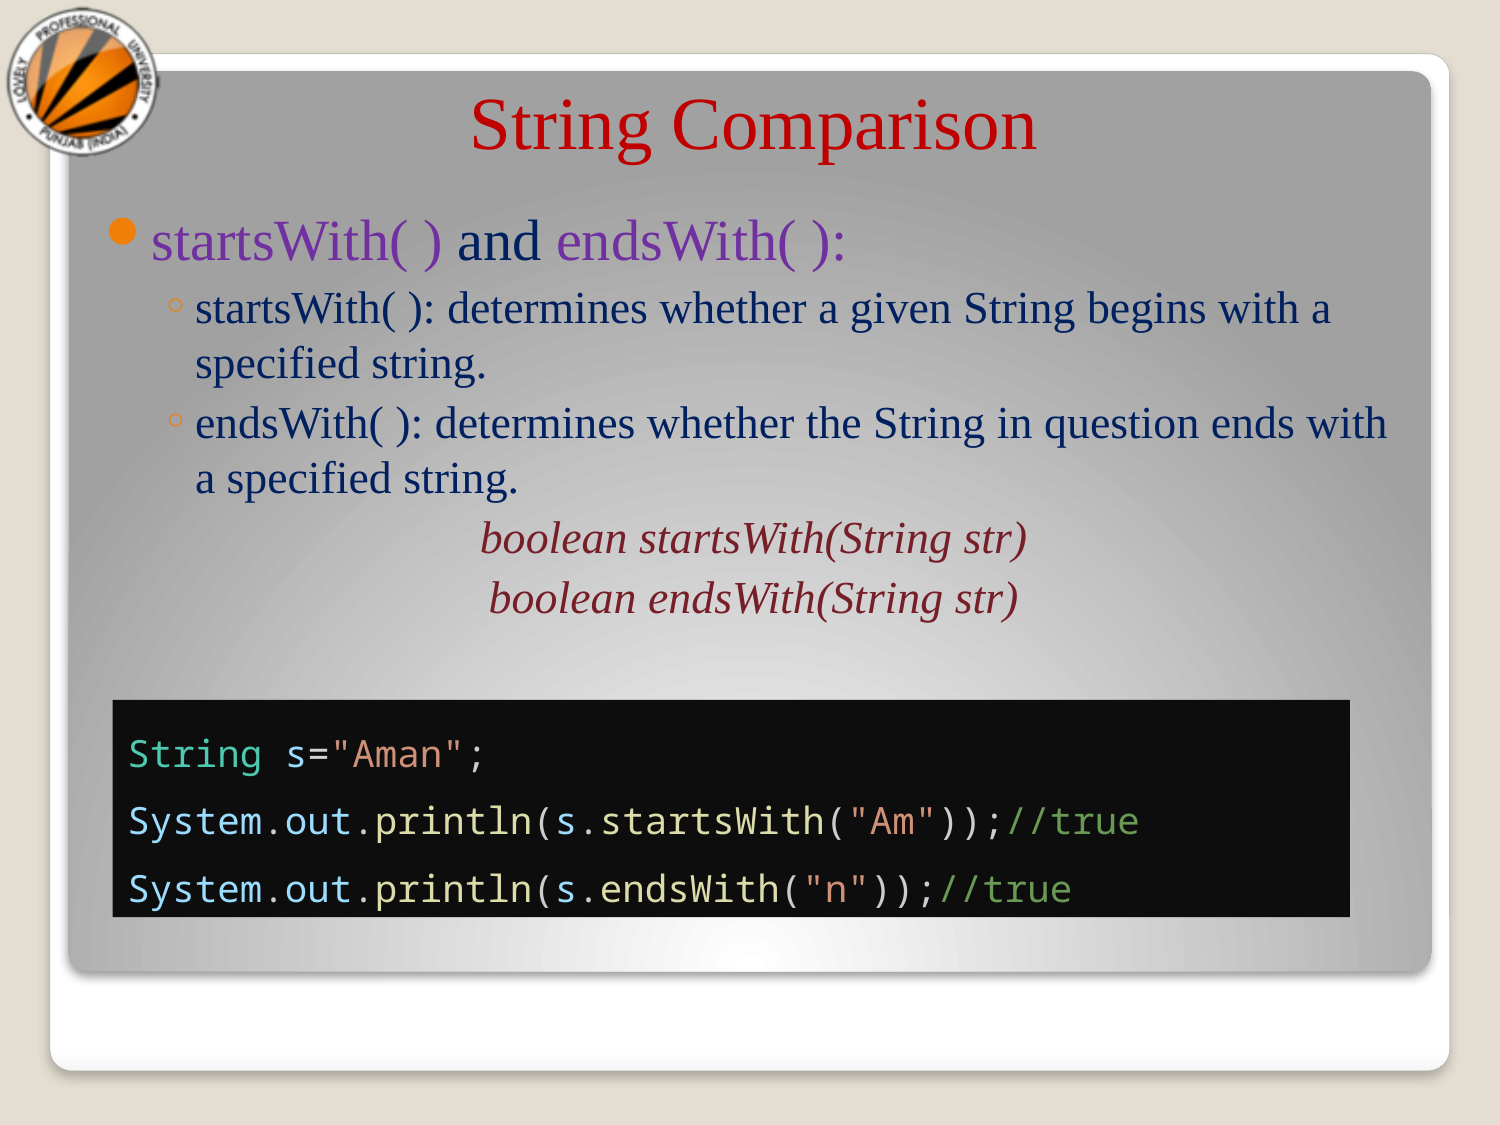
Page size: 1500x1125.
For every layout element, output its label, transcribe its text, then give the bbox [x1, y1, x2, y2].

text_box String s="Aman"; System.out.println(s.startsWith("Am"));//true System.out.println(s.endsWith("n"));//true [112, 699, 1350, 918]
picture [0, 0, 163, 163]
title String Comparison [164, 0, 1425, 173]
list startsWith( ) and endsWith( ): startsWith( ): determines whether a given String begins with a specified string. endsWith( ): determines whether the String in question ends with a specified string. boolean startsWith(String str) boolean endsWith(String str) [75, 187, 1418, 663]
